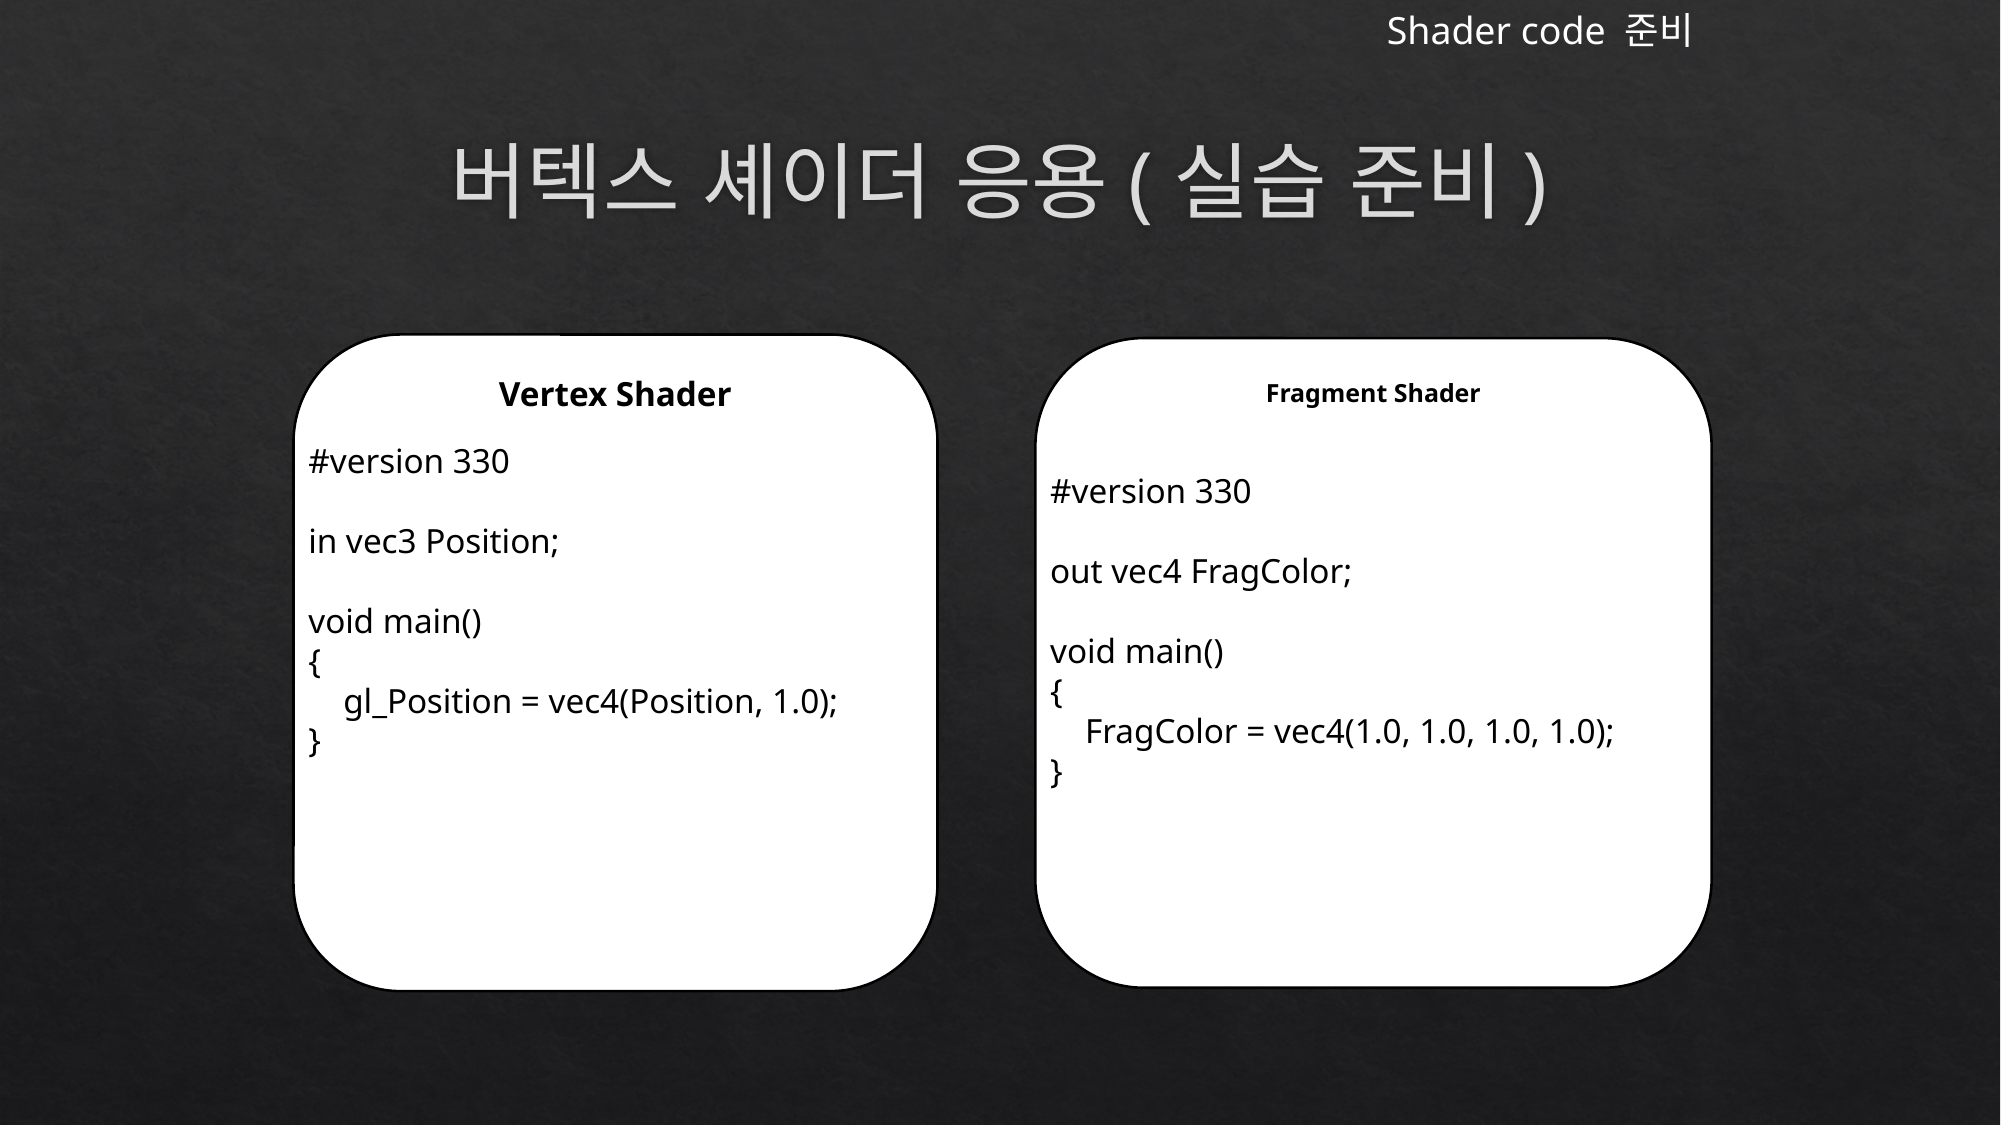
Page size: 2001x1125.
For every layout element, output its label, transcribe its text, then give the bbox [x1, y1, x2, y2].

text_box Fragment Shader [1033, 336, 1713, 990]
text_box Shader code 준비 [1372, 0, 1750, 60]
text_box #version 330 in vec3 Position; void main() { gl_Position = vec4(Position, 1.0); } [293, 432, 938, 767]
text_box Vertex Shader [292, 333, 939, 993]
title 버텍스 셰이더 응용(실습 준비) [149, 99, 1849, 260]
text_box #version 330 out vec4 FragColor; void main() { FragColor = vec4(1.0, 1.0, 1.0, 1.0); } [1035, 463, 1712, 798]
